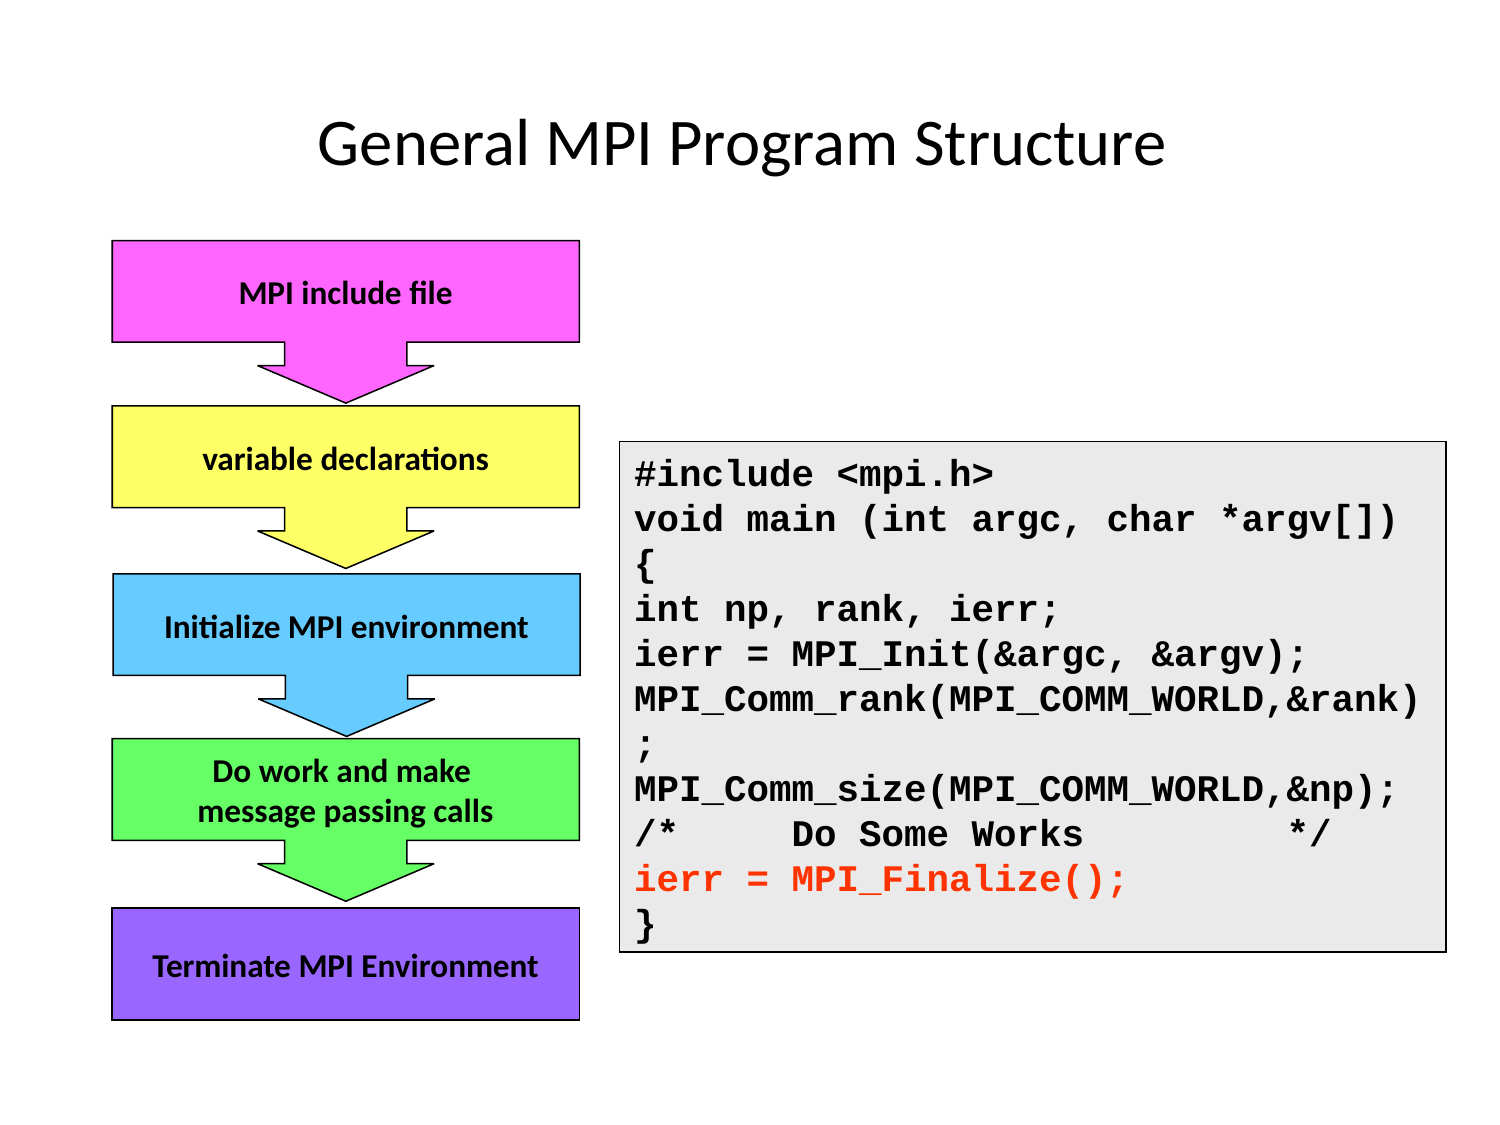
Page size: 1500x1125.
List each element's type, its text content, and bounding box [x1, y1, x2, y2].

title General MPI Program Structure [75, 45, 1425, 233]
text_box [111, 405, 1447, 439]
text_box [111, 240, 1447, 405]
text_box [111, 441, 1447, 1021]
